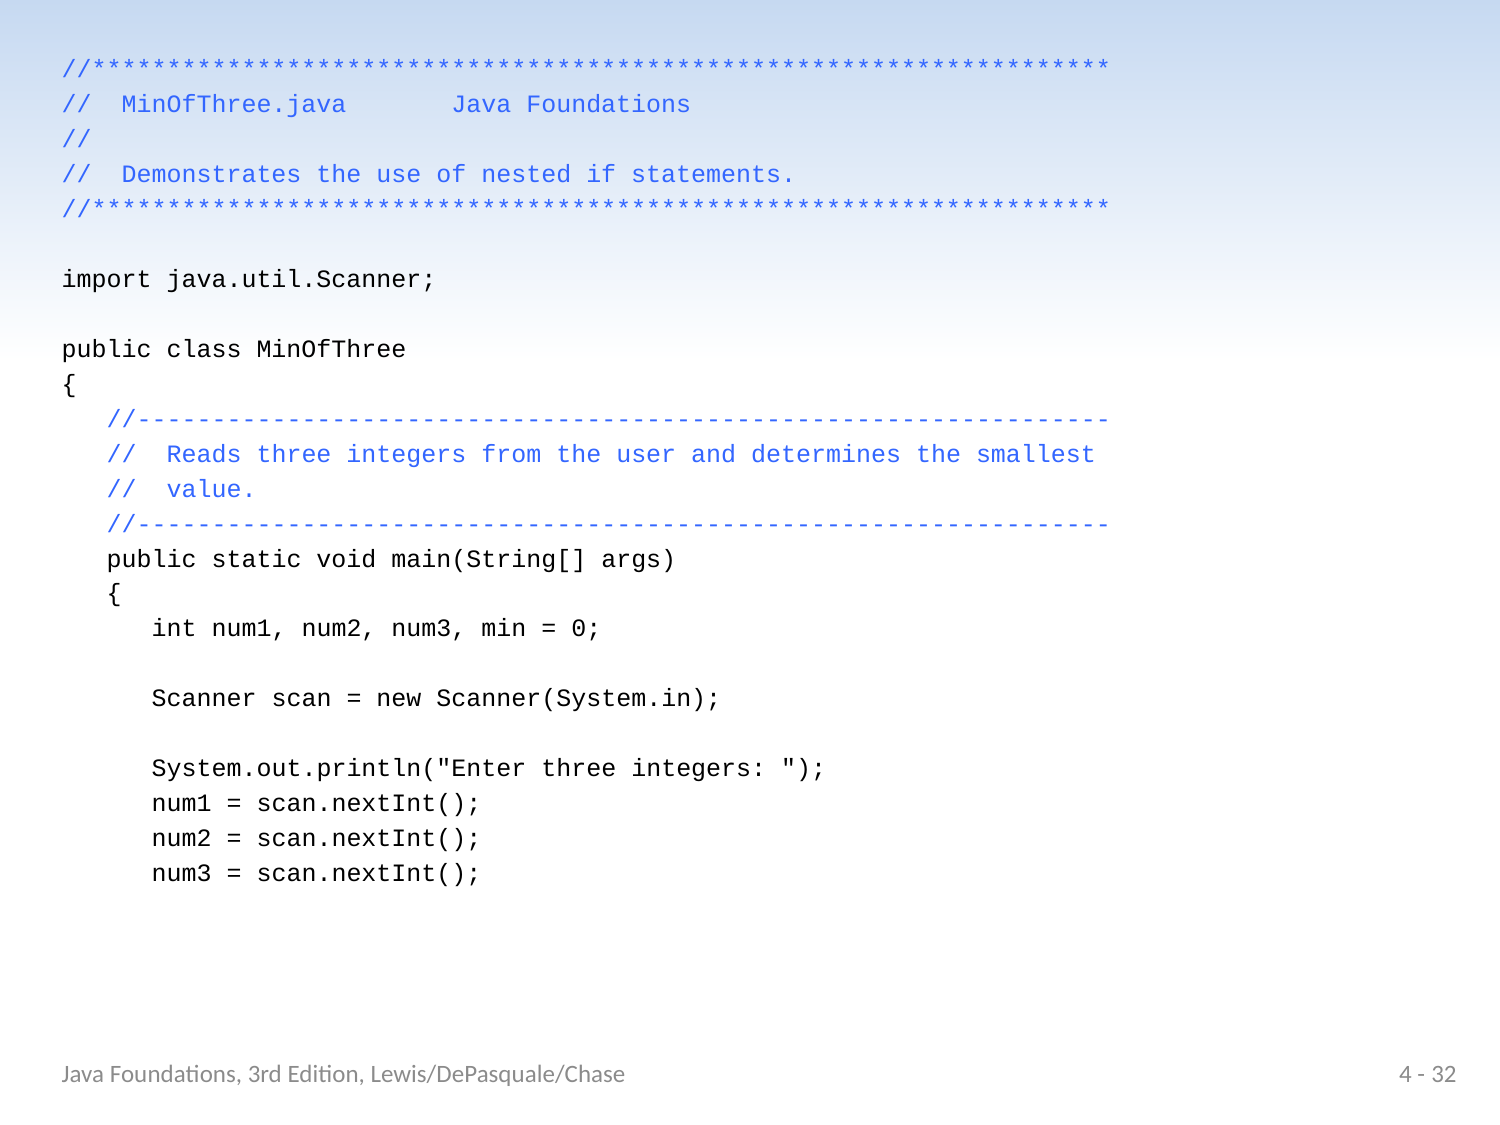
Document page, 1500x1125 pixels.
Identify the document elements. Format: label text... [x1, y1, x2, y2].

footer Java Foundations, 3rd Edition, Lewis/DePasquale/Chase [46, 1042, 1121, 1103]
slide_number 4 - 32 [1121, 1042, 1472, 1103]
list //******************************************************************** // MinOfThree.java Java Foundations // // Demonstrates the use of nested if statements. //******************************************************************** import java.util.Scanner; public class MinOfThree { //----------------------------------------------------------------- // Reads three integers from the user and determines the smallest // value. //----------------------------------------------------------------- public static void main(String[] args) { int num1, num2, num3, min = 0; Scanner scan = new Scanner(System.in); System.out.println("Enter three integers: "); num1 = scan.nextInt(); num2 = scan.nextInt(); num3 = scan.nextInt(); [46, 45, 1473, 1043]
